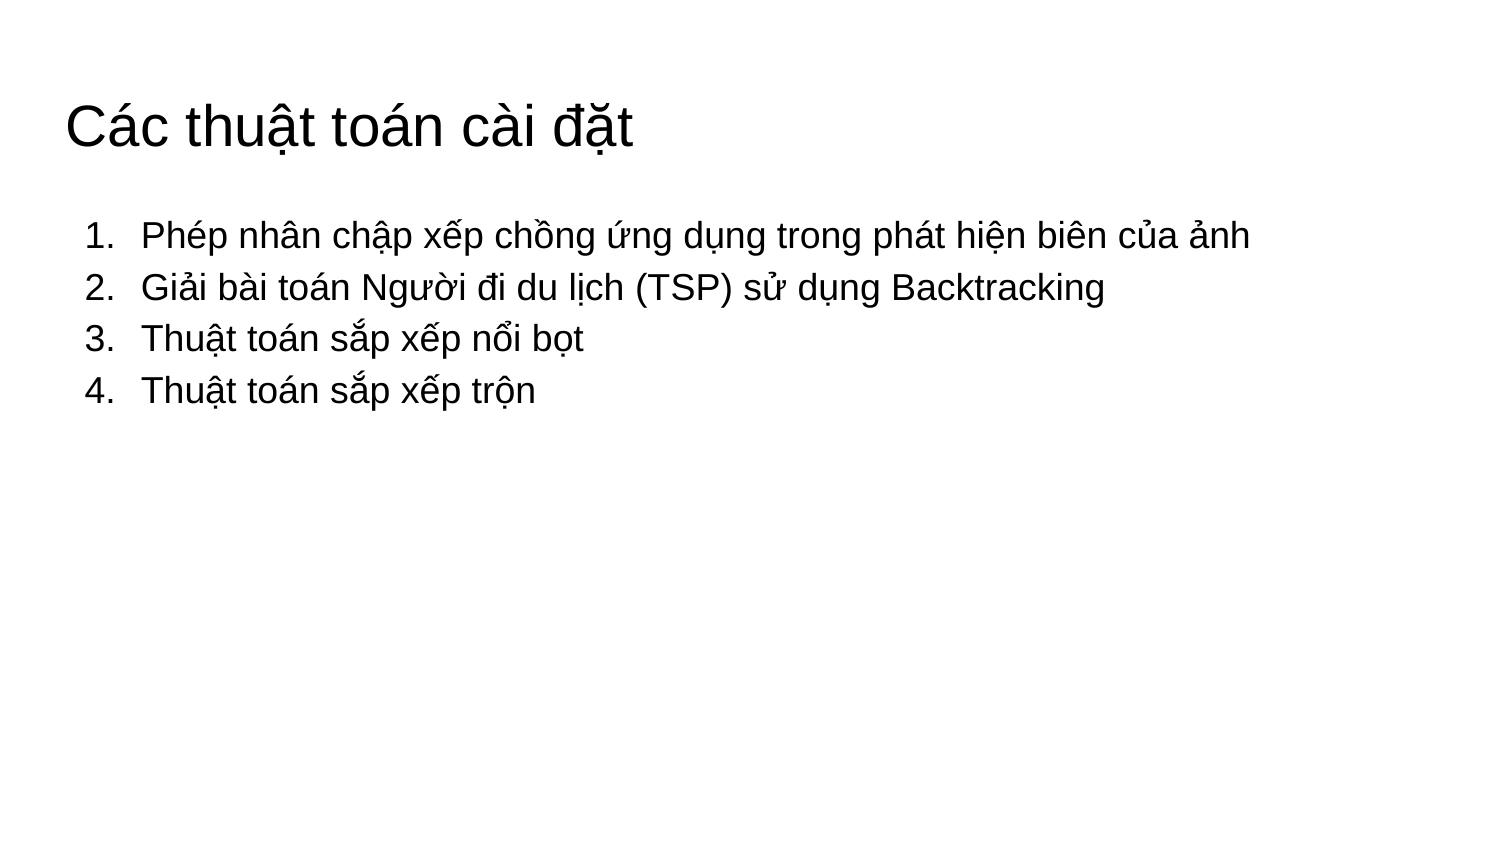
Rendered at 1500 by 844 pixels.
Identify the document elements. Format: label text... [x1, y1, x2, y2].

text_box Các thuật toán cài đặt [51, 72, 1449, 167]
text_box Phép nhân chập xếp chồng ứng dụng trong phát hiện biên của ảnh Giải bài toán Người đi du lịch (TSP) sử dụng Backtracking Thuật toán sắp xếp nổi bọt Thuật toán sắp xếp trộn [51, 188, 1449, 750]
